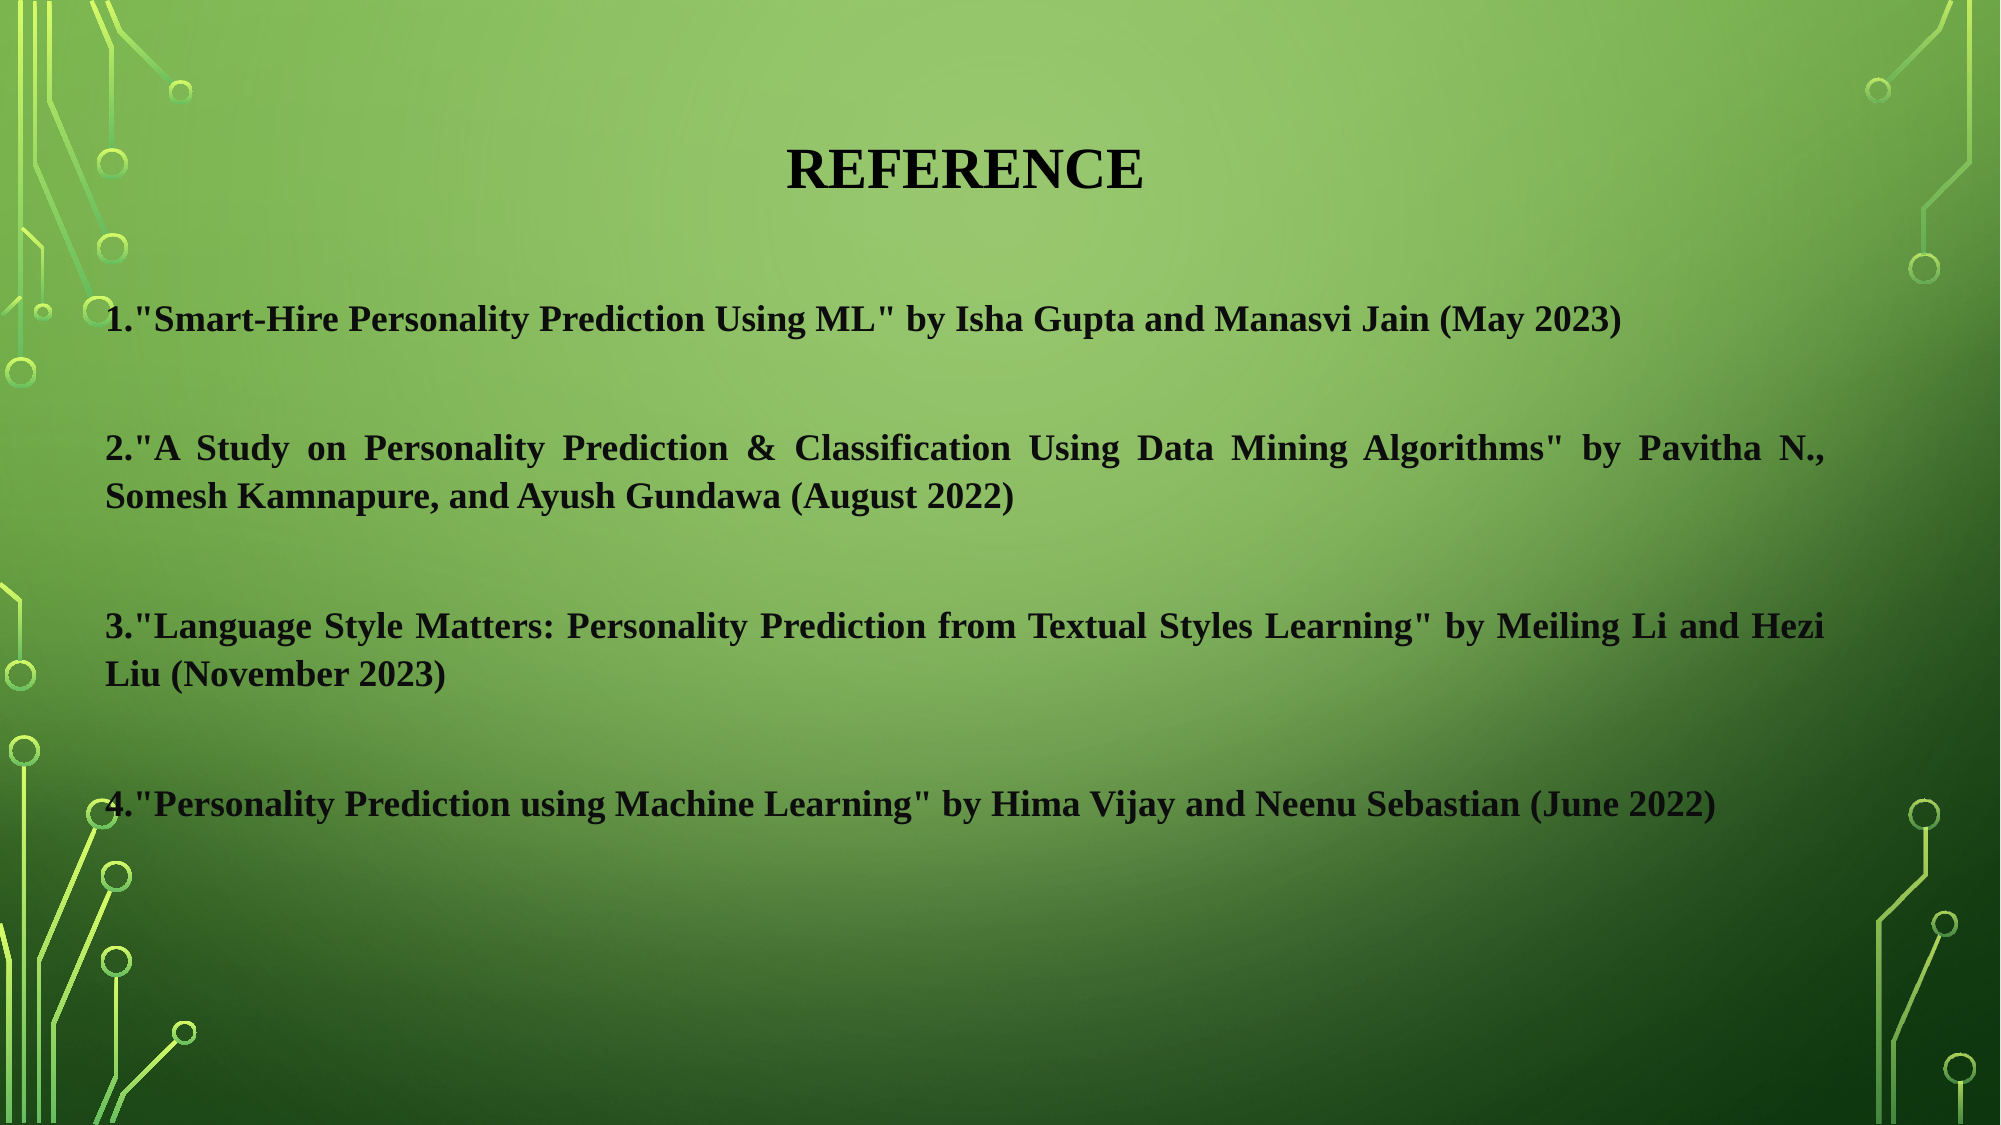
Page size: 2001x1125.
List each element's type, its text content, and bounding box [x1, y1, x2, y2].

text_box REFERENCE 1."Smart-Hire Personality Prediction Using ML" by Isha Gupta and Manasvi Jain (May 2023) 2."A Study on Personality Prediction & Classification Using Data Mining Algorithms" by Pavitha N., Somesh Kamnapure, and Ayush Gundawa (August 2022) 3."Language Style Matters: Personality Prediction from Textual Styles Learning" by Meiling Li and Hezi Liu (November 2023) 4."Personality Prediction using Machine Learning" by Hima Vijay and Neenu Sebastian (June 2022) [90, 78, 1841, 958]
